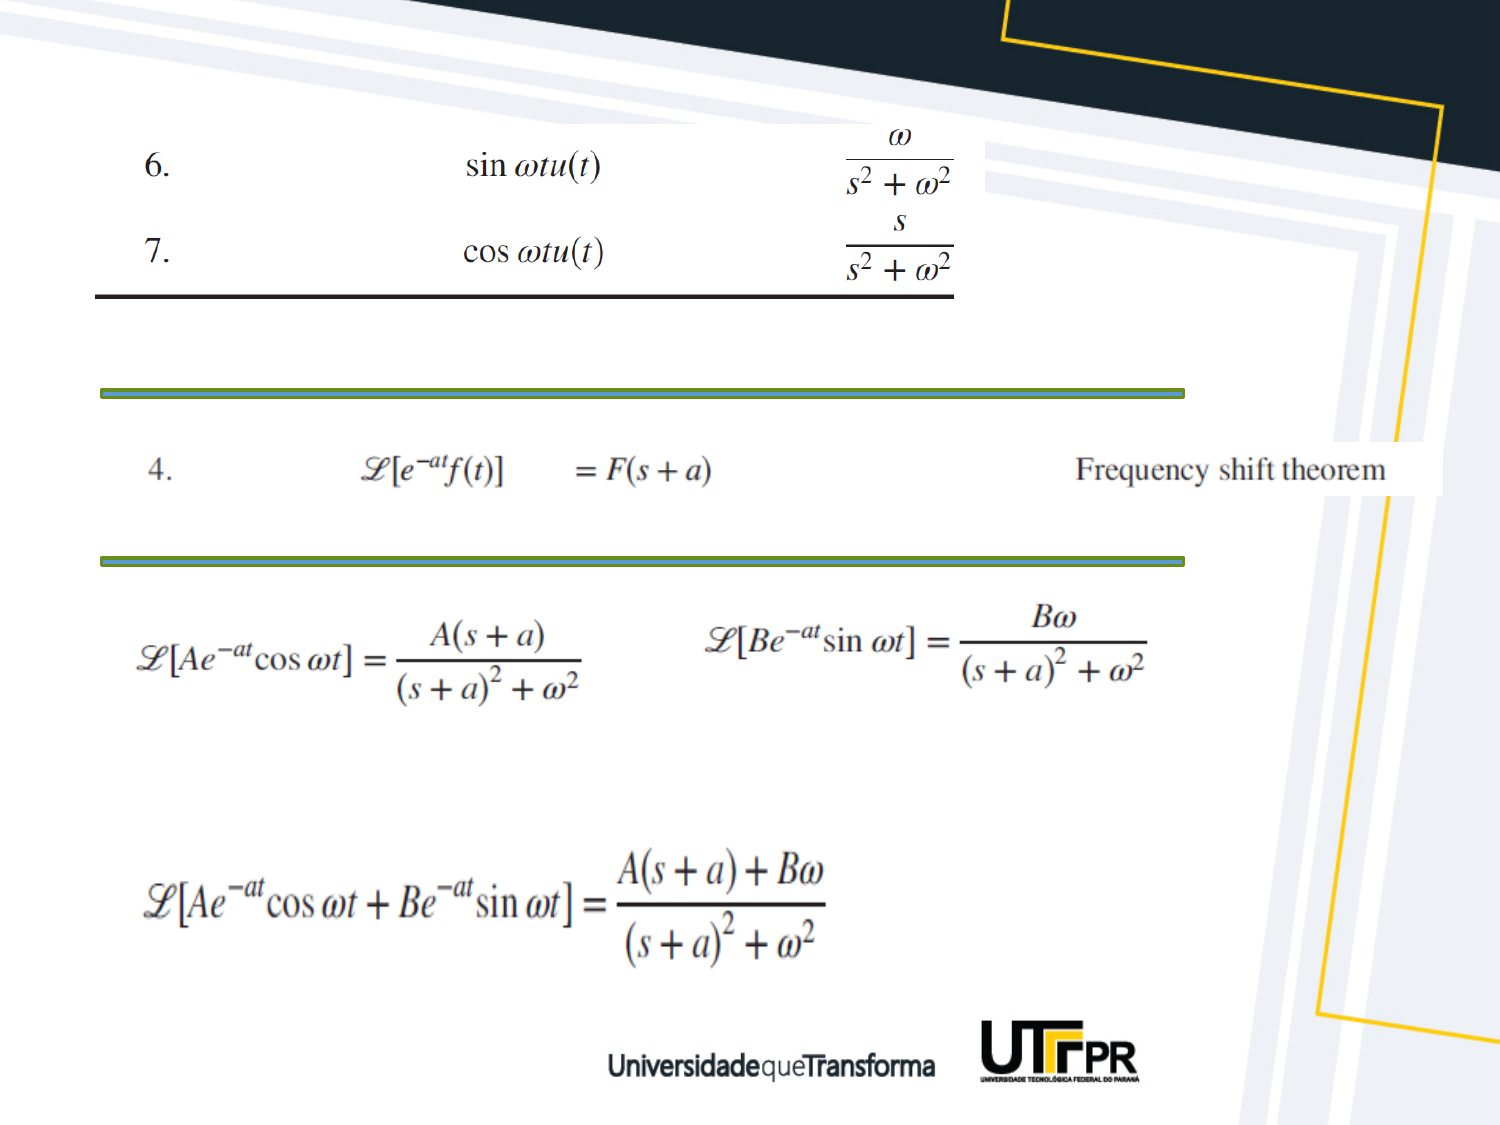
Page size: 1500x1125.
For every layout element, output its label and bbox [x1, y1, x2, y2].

picture [0, 0, 1500, 1125]
list [126, 840, 837, 988]
text_box [101, 389, 1184, 398]
text_box [101, 557, 1184, 566]
